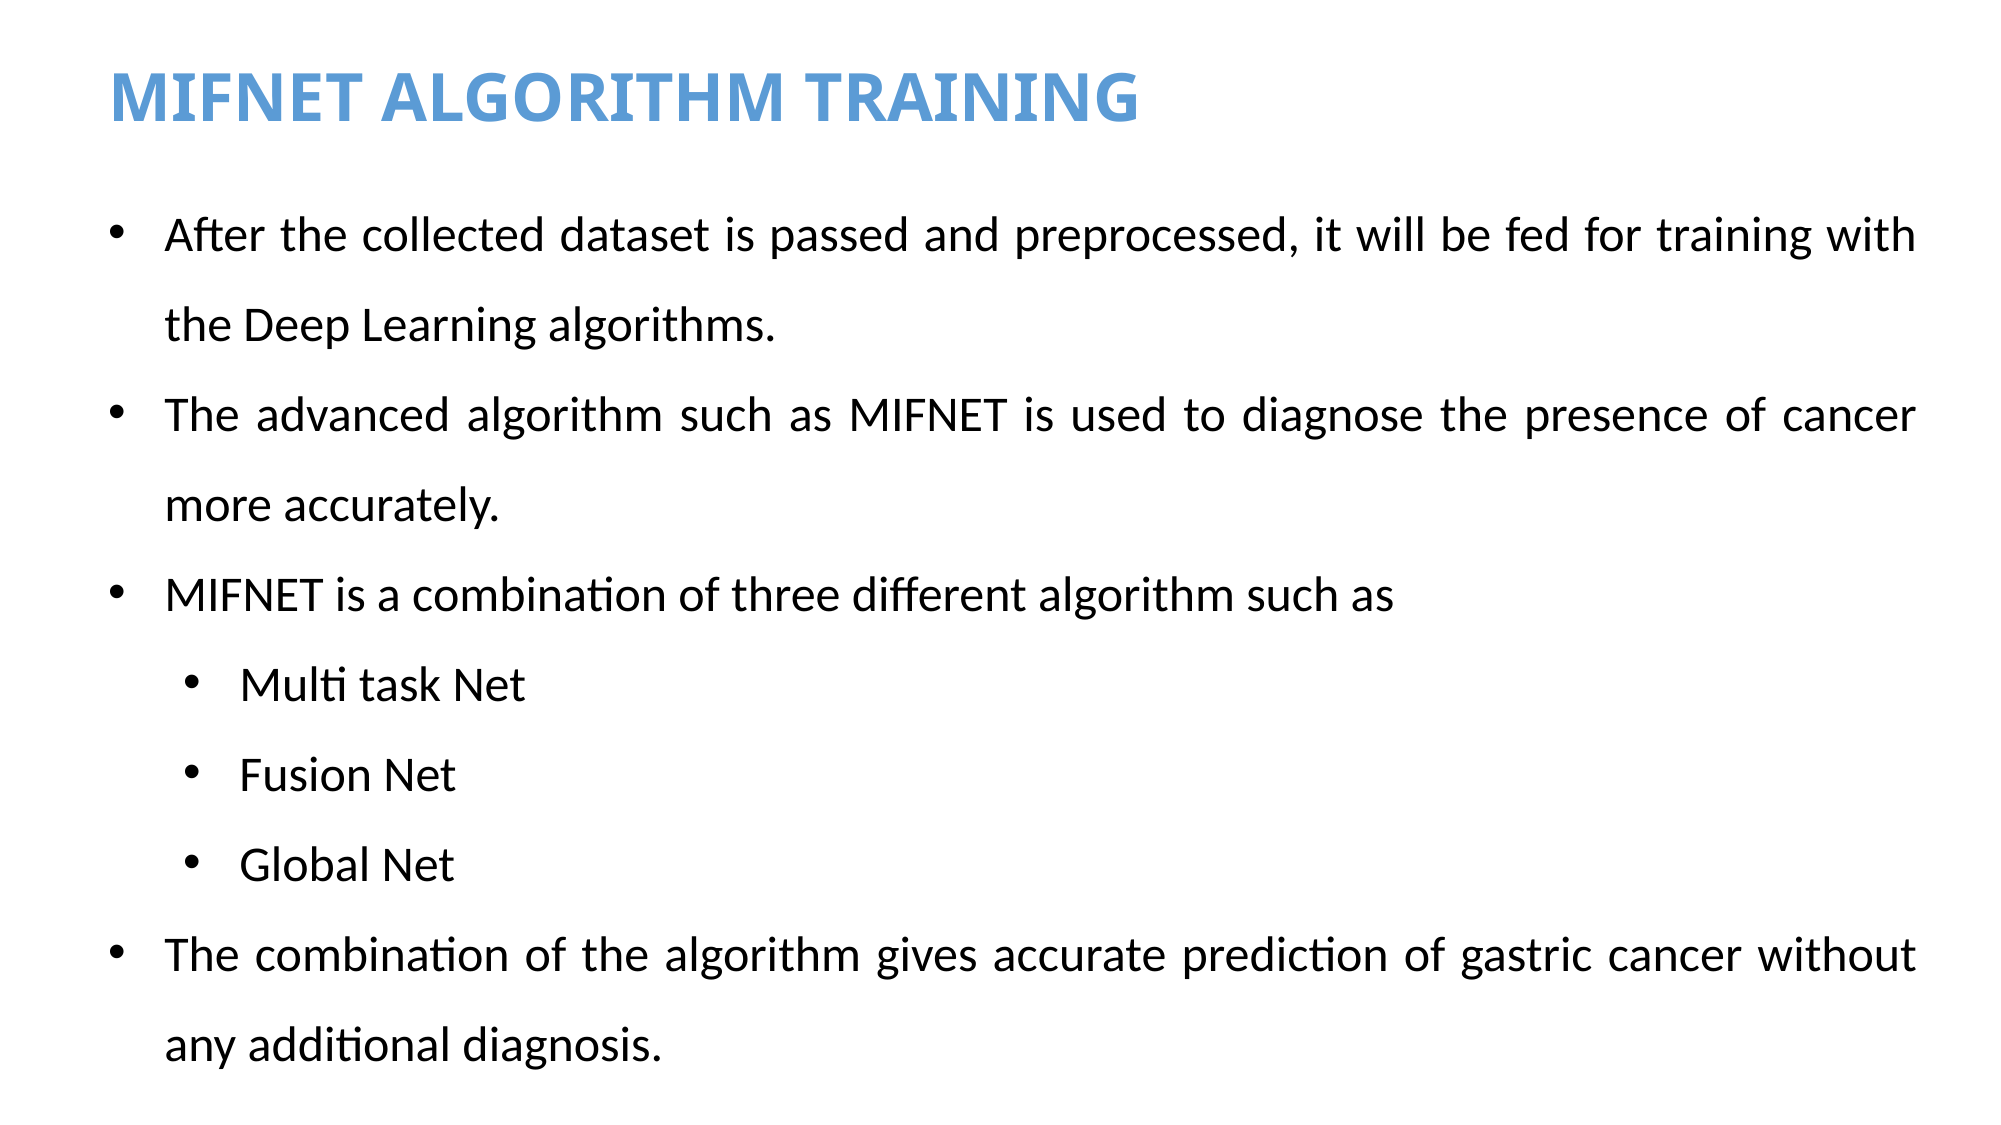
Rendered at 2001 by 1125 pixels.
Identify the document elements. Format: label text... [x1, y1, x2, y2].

text_box After the collected dataset is passed and preprocessed, it will be fed for training with the Deep Learning algorithms. The advanced algorithm such as MIFNET is used to diagnose the presence of cancer more accurately. MIFNET is a combination of three different algorithm such as Multi task Net Fusion Net Global Net The combination of the algorithm gives accurate prediction of gastric cancer without any additional diagnosis. [93, 164, 1933, 1125]
text_box MIFNET ALGORITHM TRAINING [93, 57, 1675, 164]
